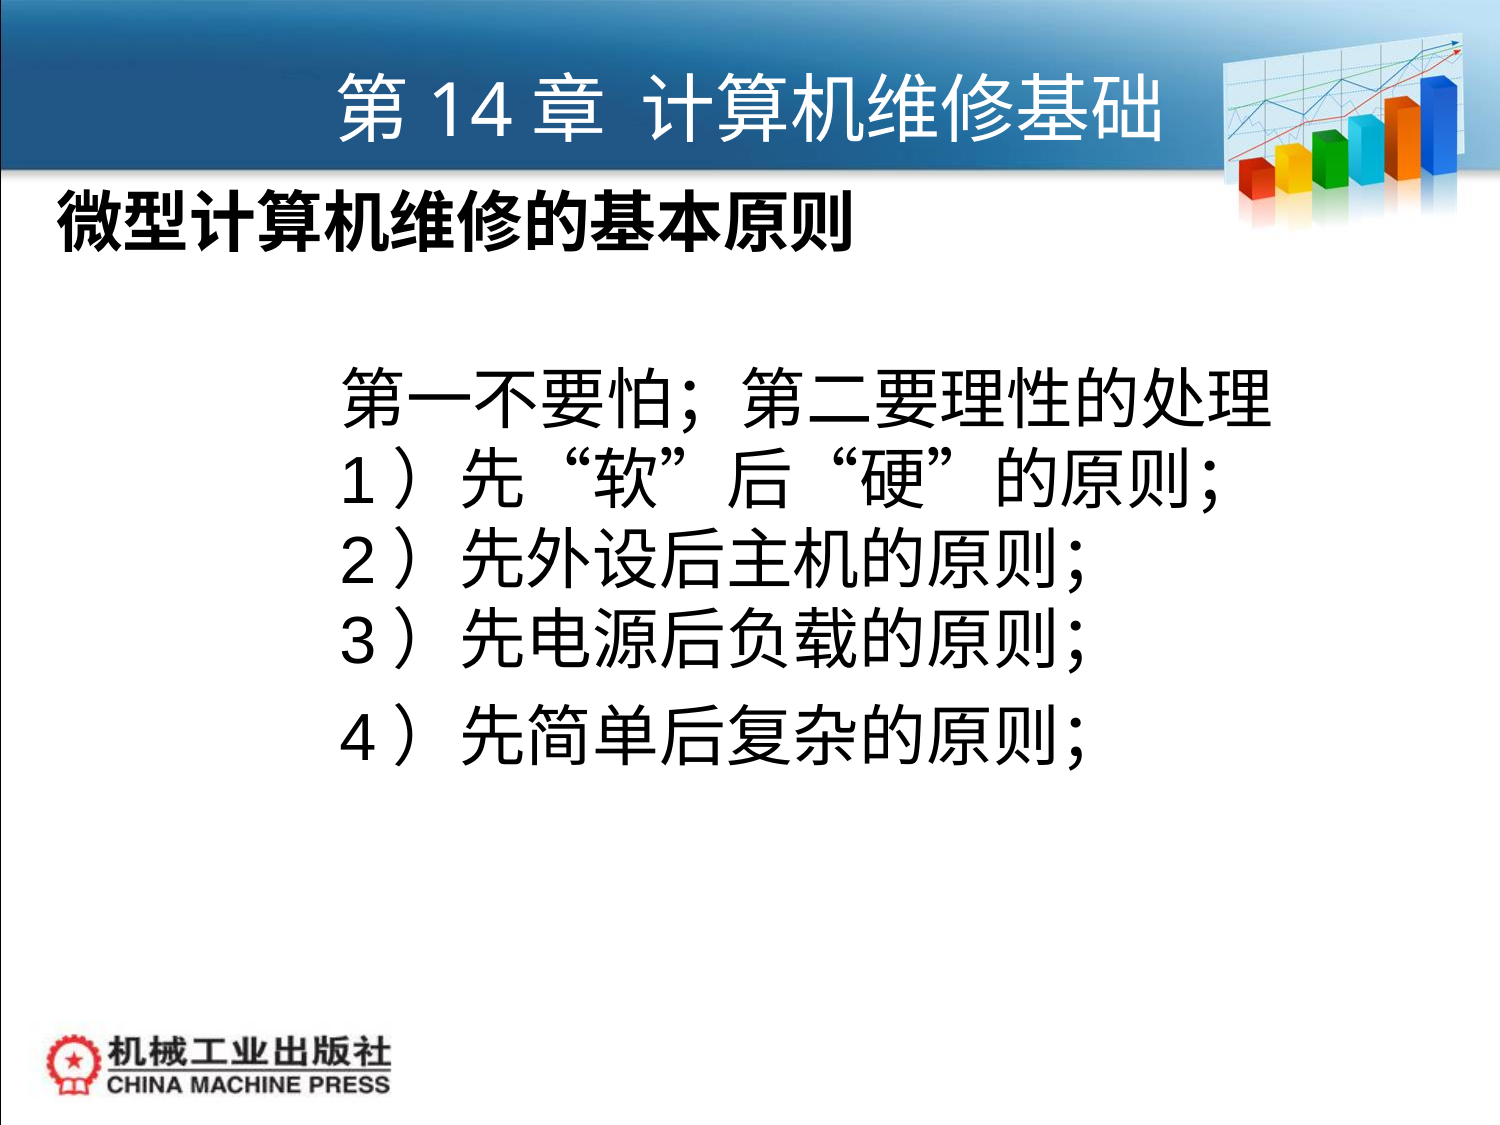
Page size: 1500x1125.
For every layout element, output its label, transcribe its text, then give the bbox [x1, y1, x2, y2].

picture [0, 0, 1500, 1125]
text_box 第一不要怕；第二要理性的处理 1）先“软”后“硬”的原则； 2）先外设后主机的原则； 3）先电源后负载的原则； 4）先简单后复杂的原则； [324, 349, 1376, 785]
title 第14章 计算机维修基础 [75, 42, 1425, 171]
text_box 微型计算机维修的基本原则 [41, 172, 916, 268]
